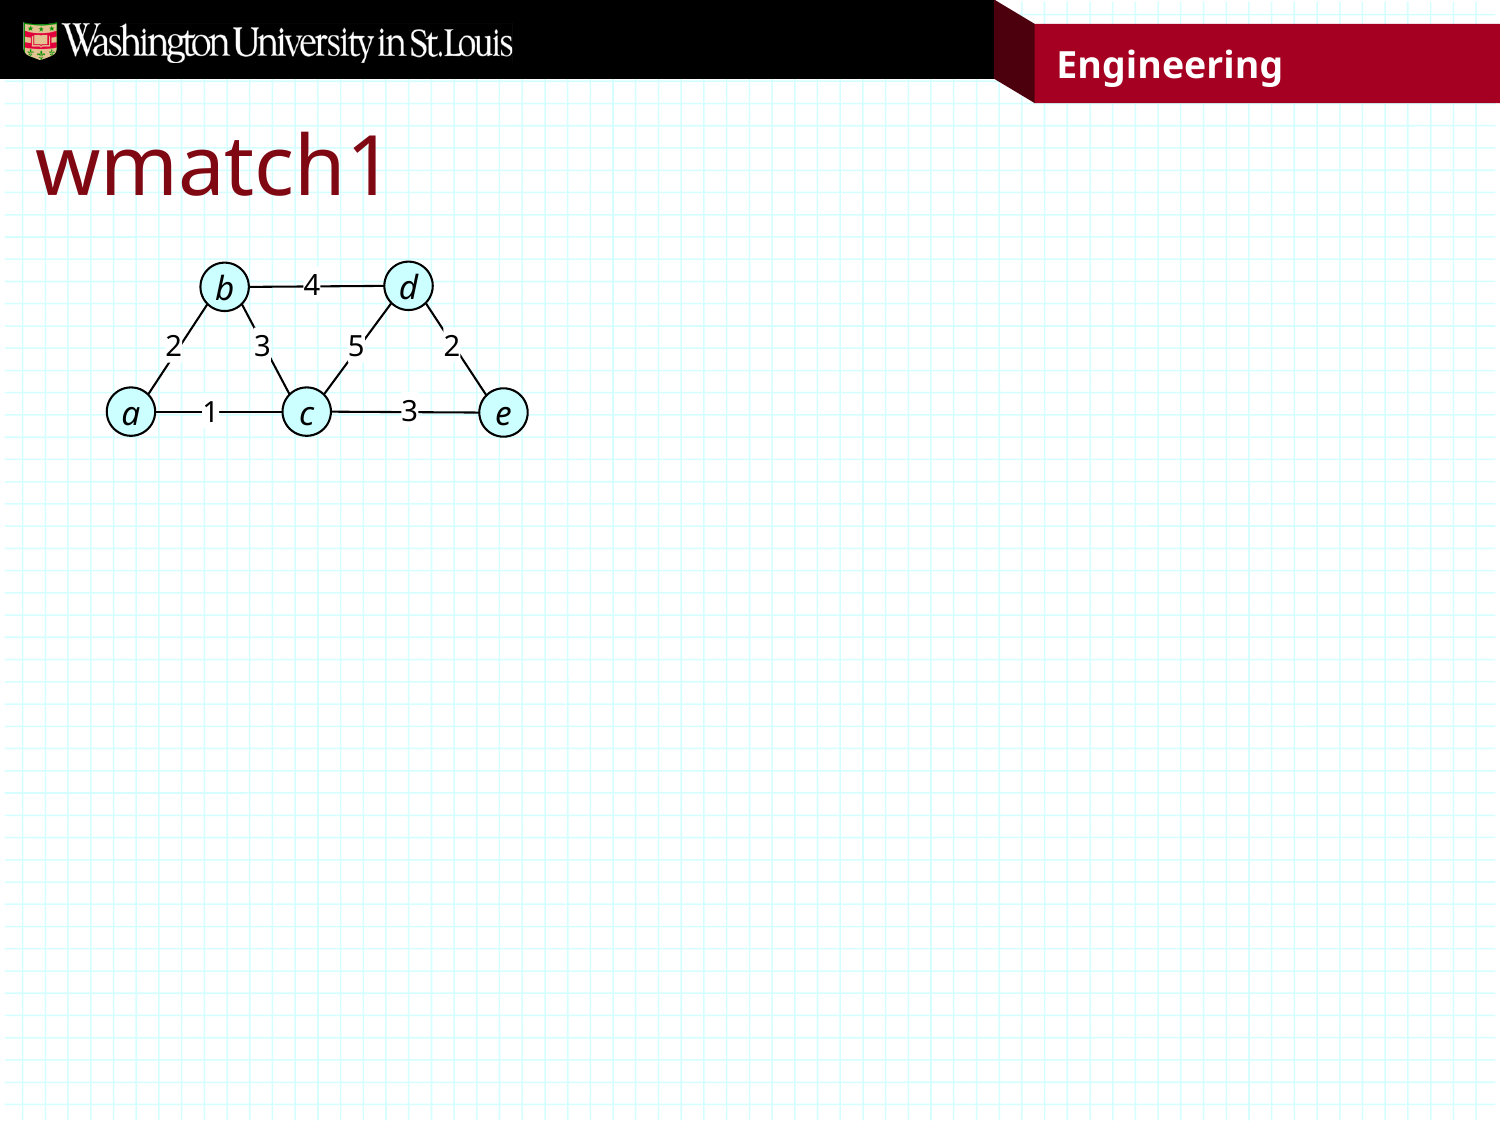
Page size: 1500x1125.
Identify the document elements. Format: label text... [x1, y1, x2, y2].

title wmatch1 [19, 92, 1456, 231]
picture [23, 23, 58, 59]
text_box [106, 261, 528, 437]
picture [59, 23, 513, 63]
